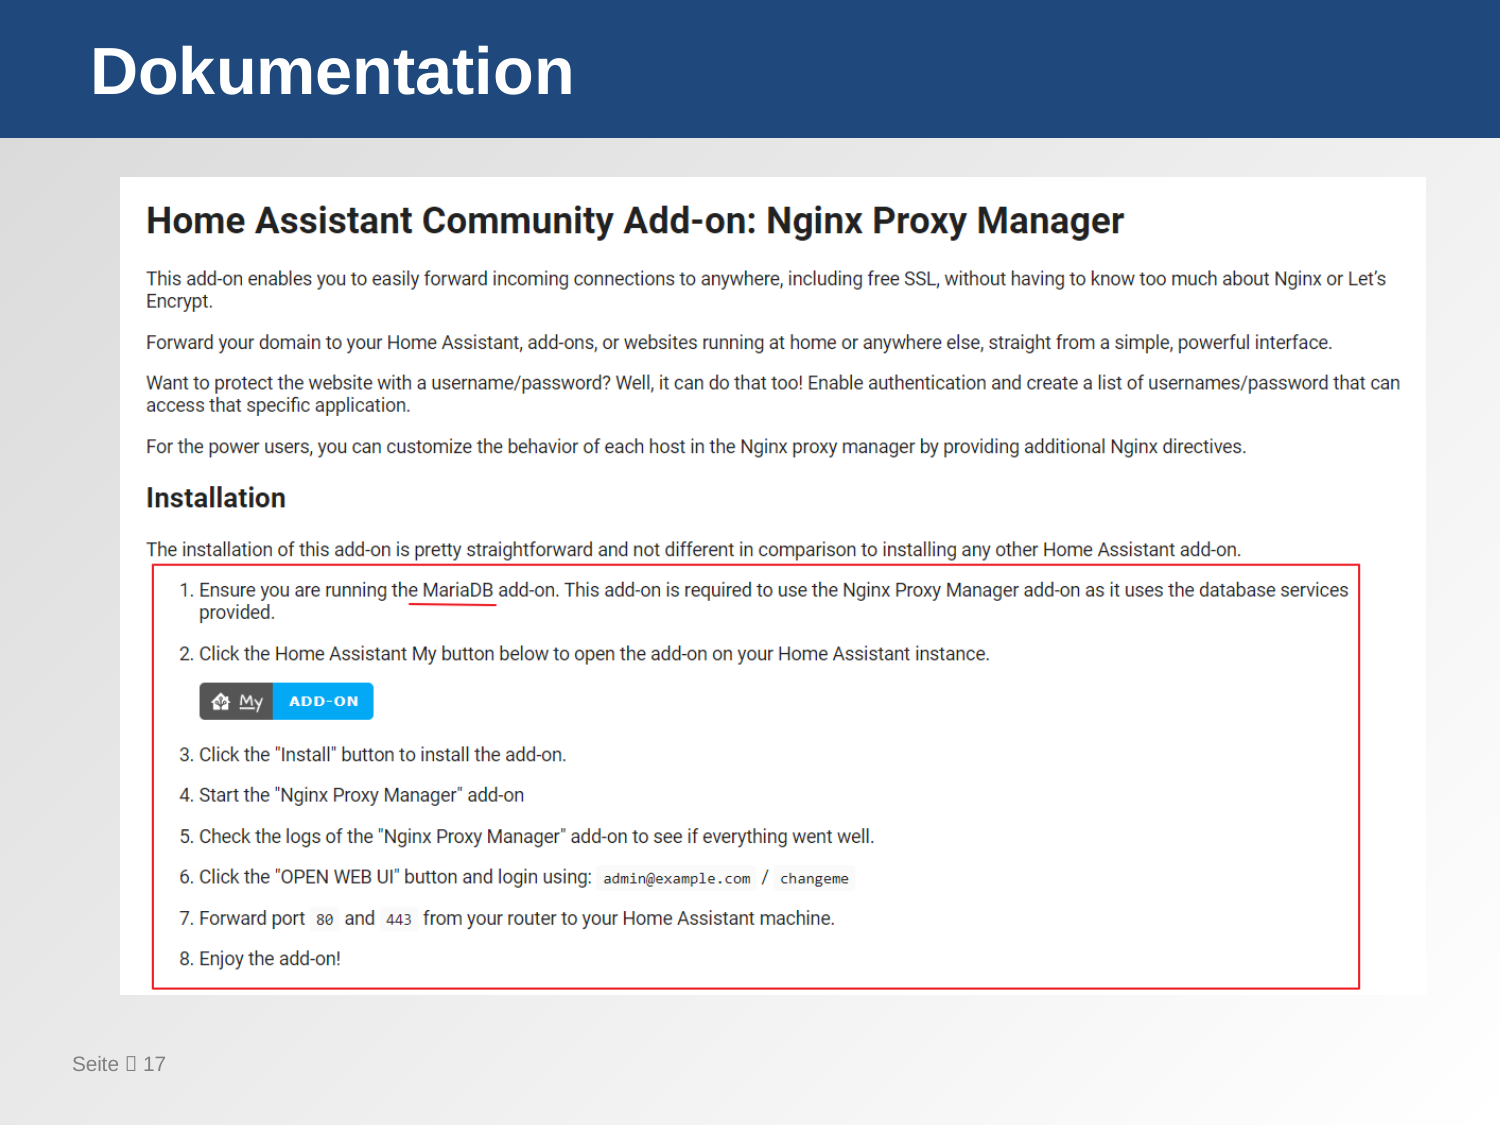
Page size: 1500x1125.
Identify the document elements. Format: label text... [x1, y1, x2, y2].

picture [120, 177, 1427, 995]
title Dokumentation [75, 20, 1425, 208]
